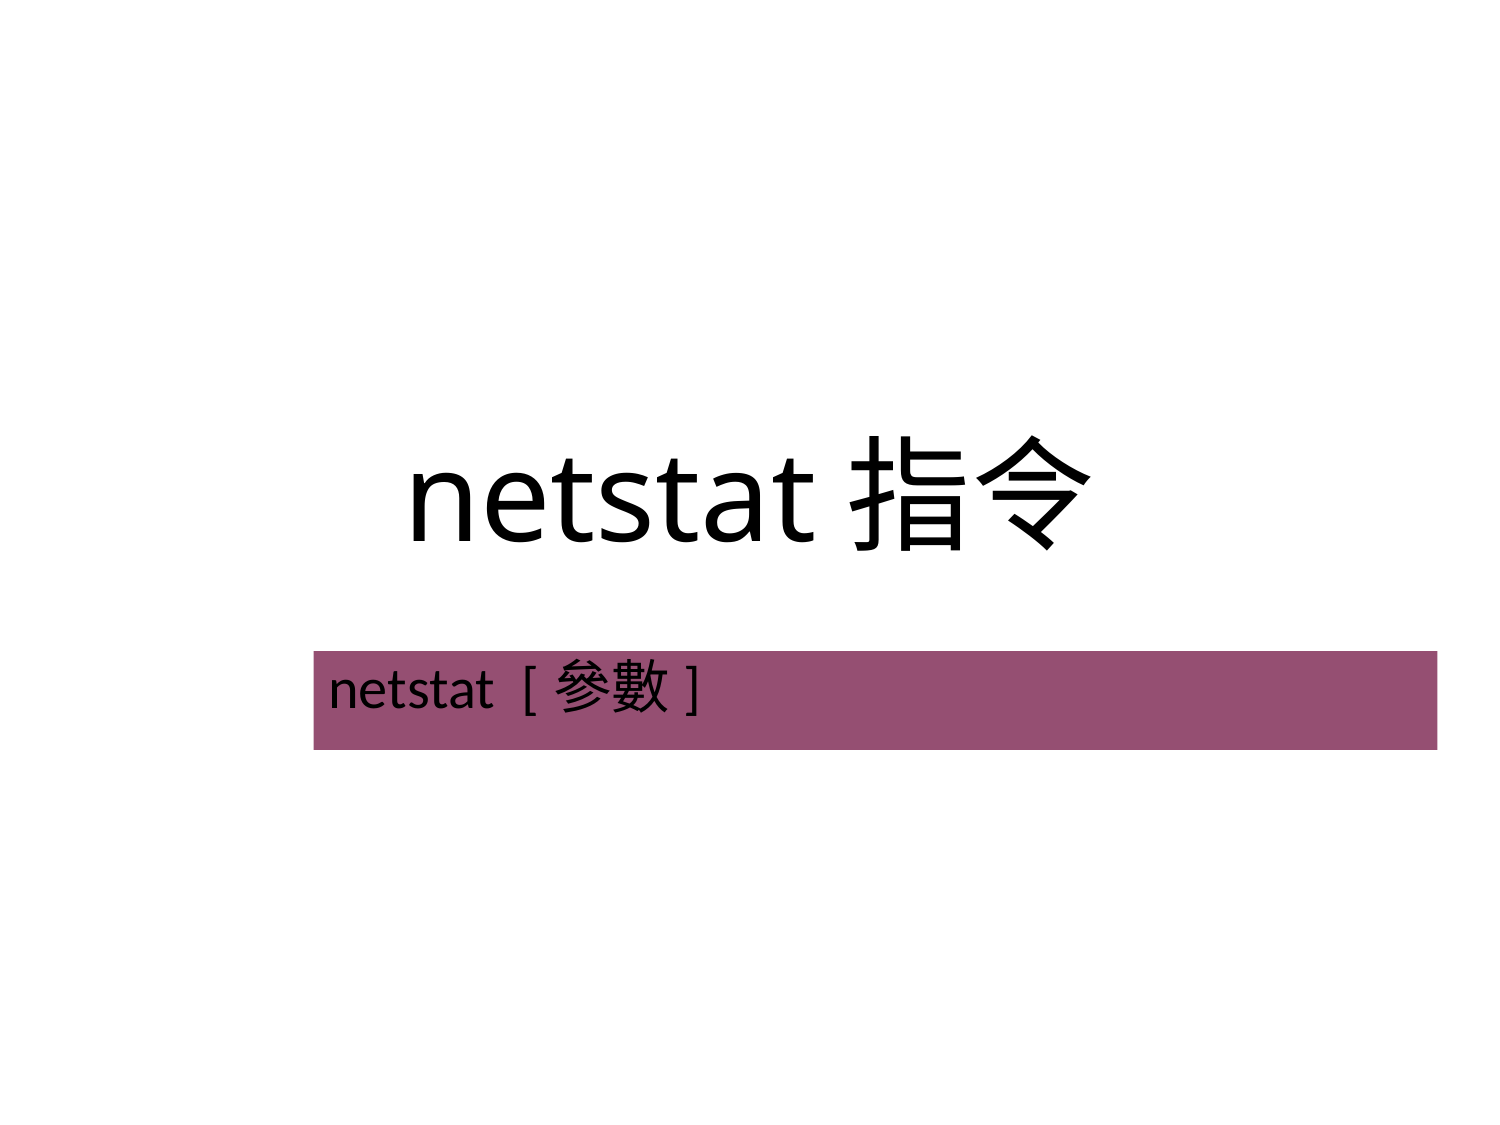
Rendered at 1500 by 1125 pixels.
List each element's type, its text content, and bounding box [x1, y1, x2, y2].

subtitle netstat [參數] [313, 651, 1438, 750]
title netstat指令 [112, 184, 1388, 576]
